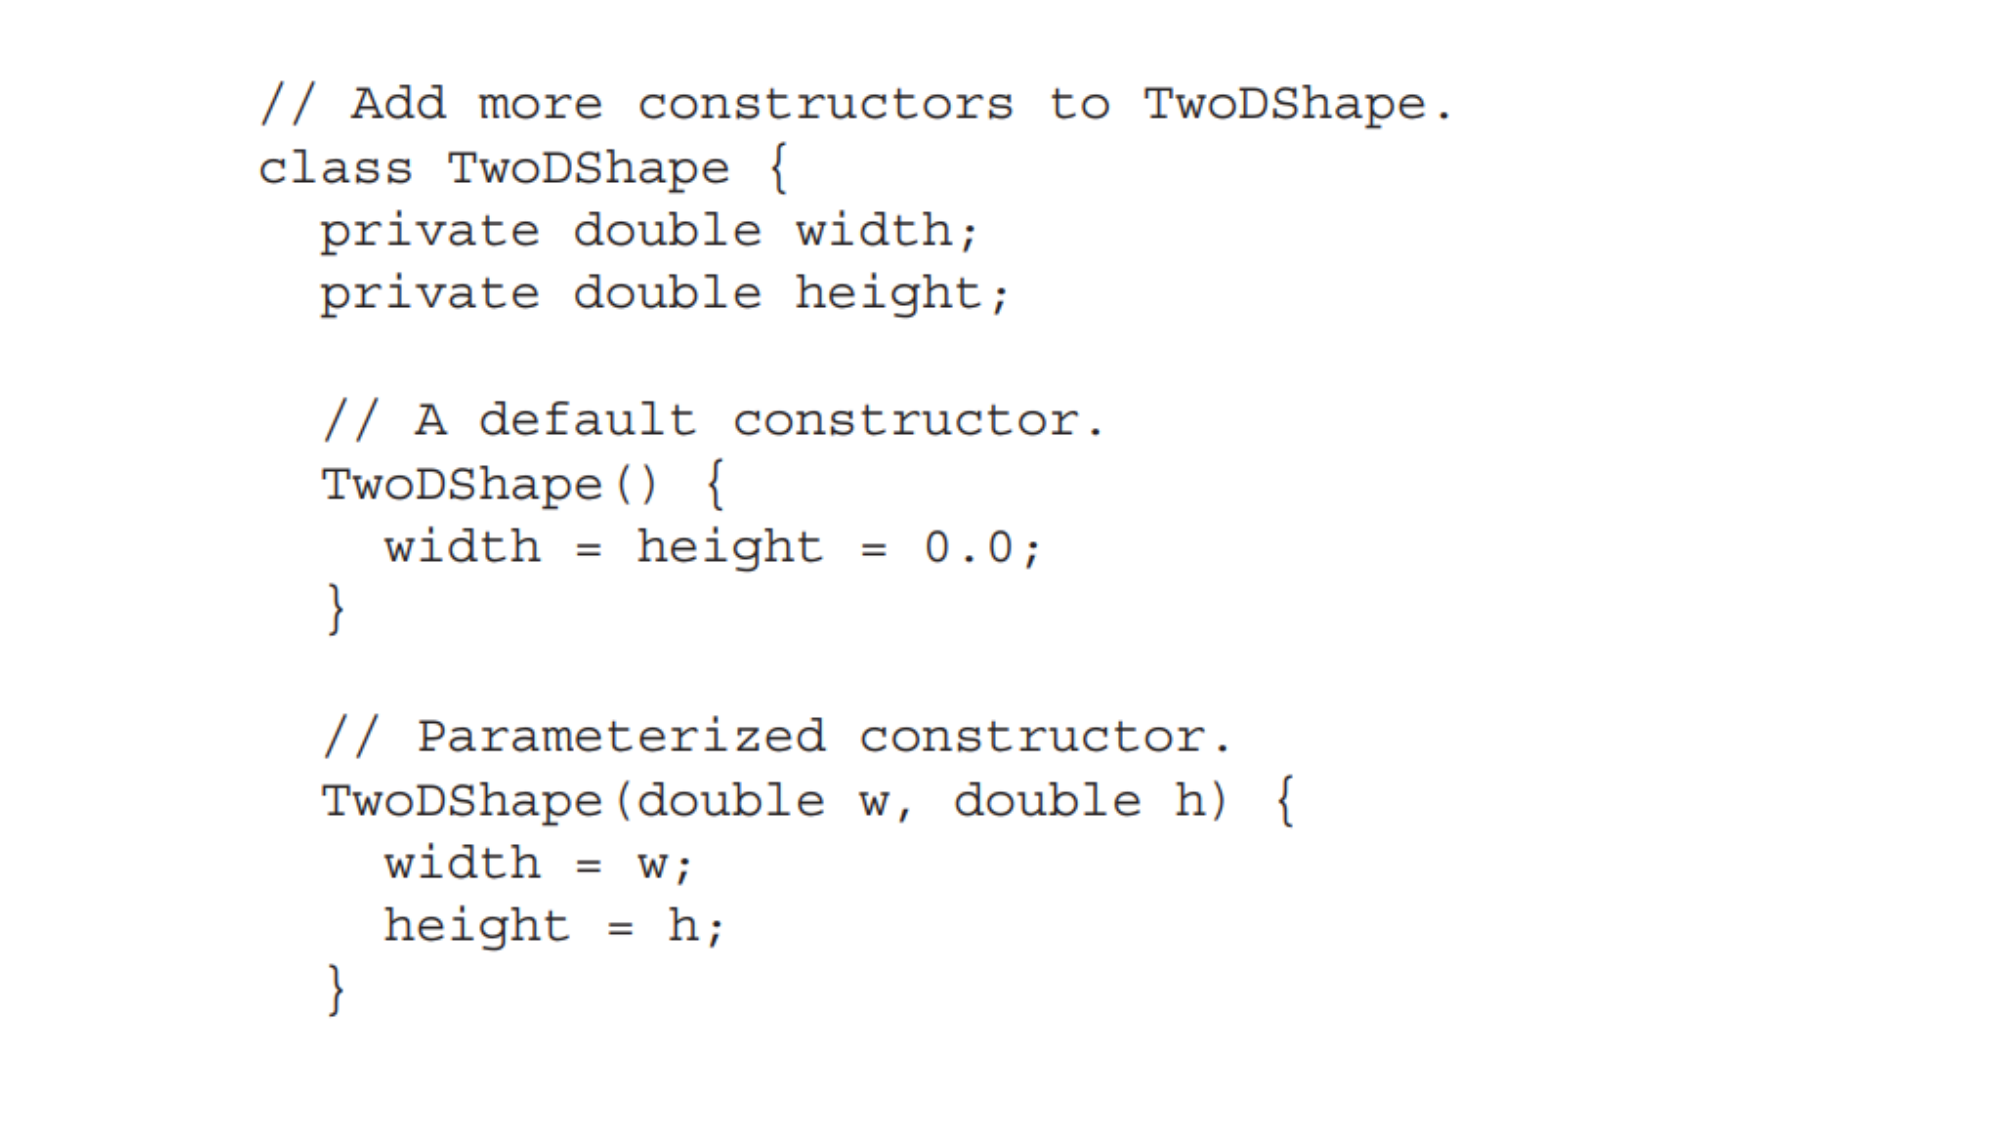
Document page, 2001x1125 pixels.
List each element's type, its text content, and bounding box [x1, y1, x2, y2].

picture [234, 56, 1502, 1054]
subtitle Inheritance [252, 56, 1753, 1055]
